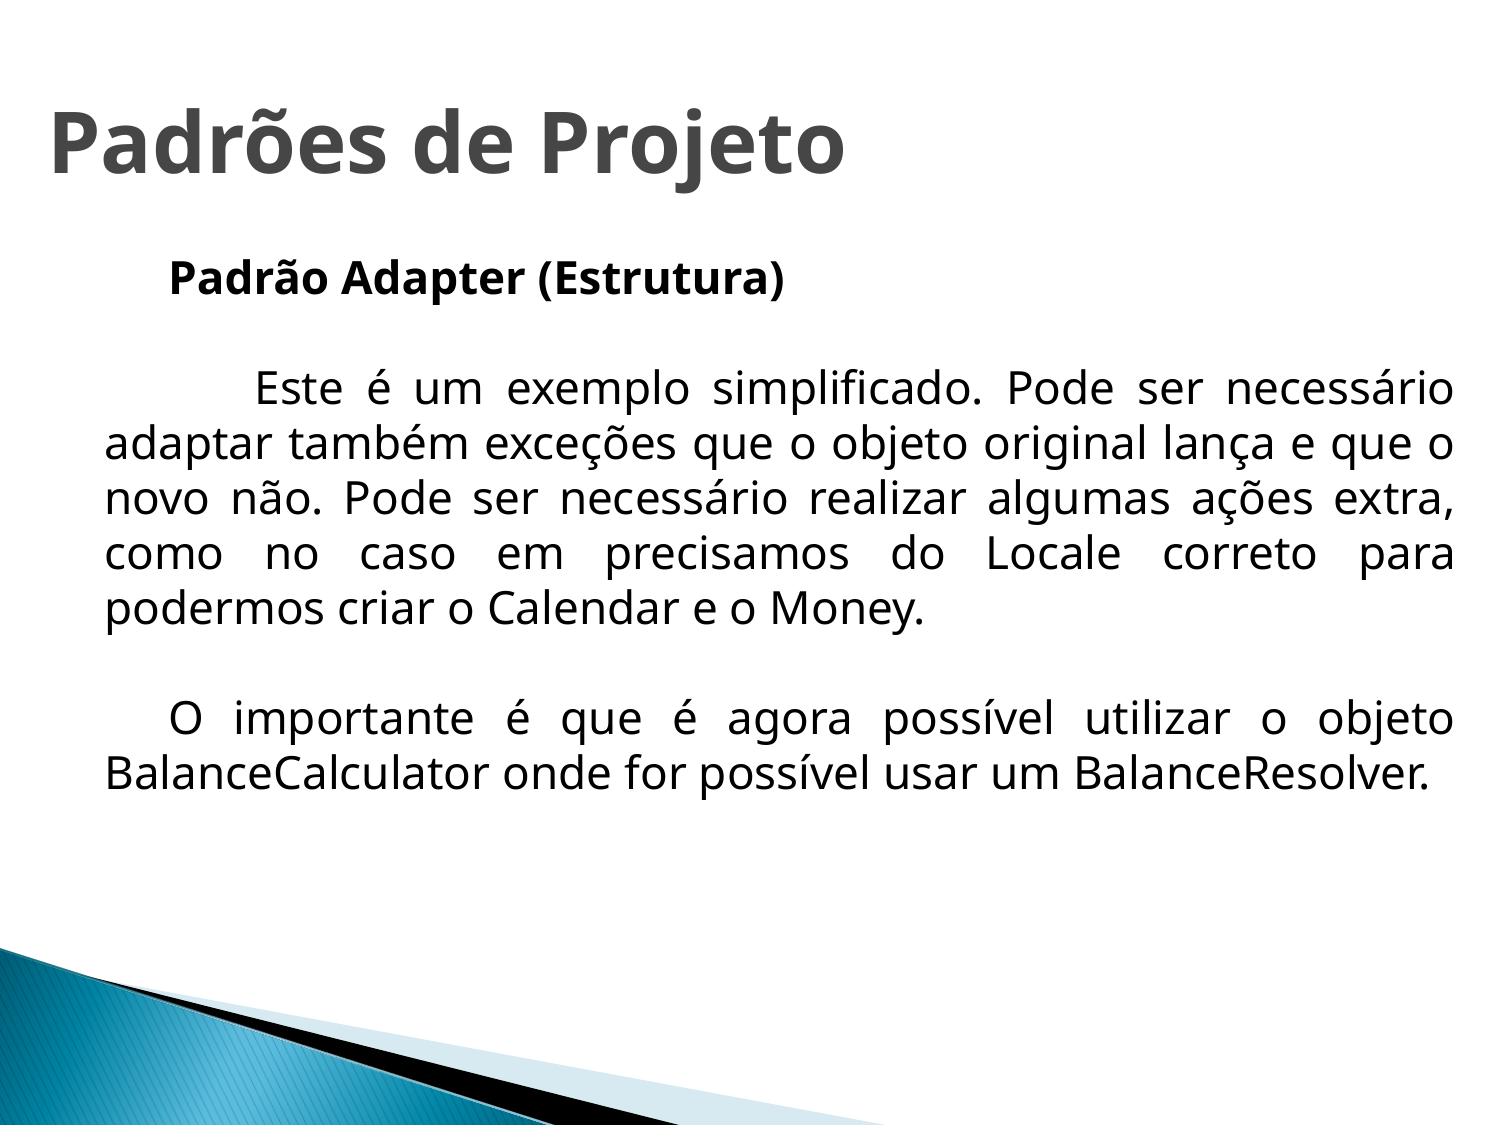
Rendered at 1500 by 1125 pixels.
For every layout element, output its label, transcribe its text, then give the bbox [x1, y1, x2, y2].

text_box Padrão Adapter (Estrutura) Este é um exemplo simplificado. Pode ser necessário adaptar também exceções que o objeto original lança e que o novo não. Pode ser necessário realizar algumas ações extra, como no caso em precisamos do Locale correto para podermos criar o Calendar e o Money. O importante é que é agora possível utilizar o objeto BalanceCalculator onde for possível usar um BalanceResolver. [89, 234, 1472, 951]
picture [0, 946, 559, 1125]
title Padrões de Projeto [32, 43, 1426, 235]
